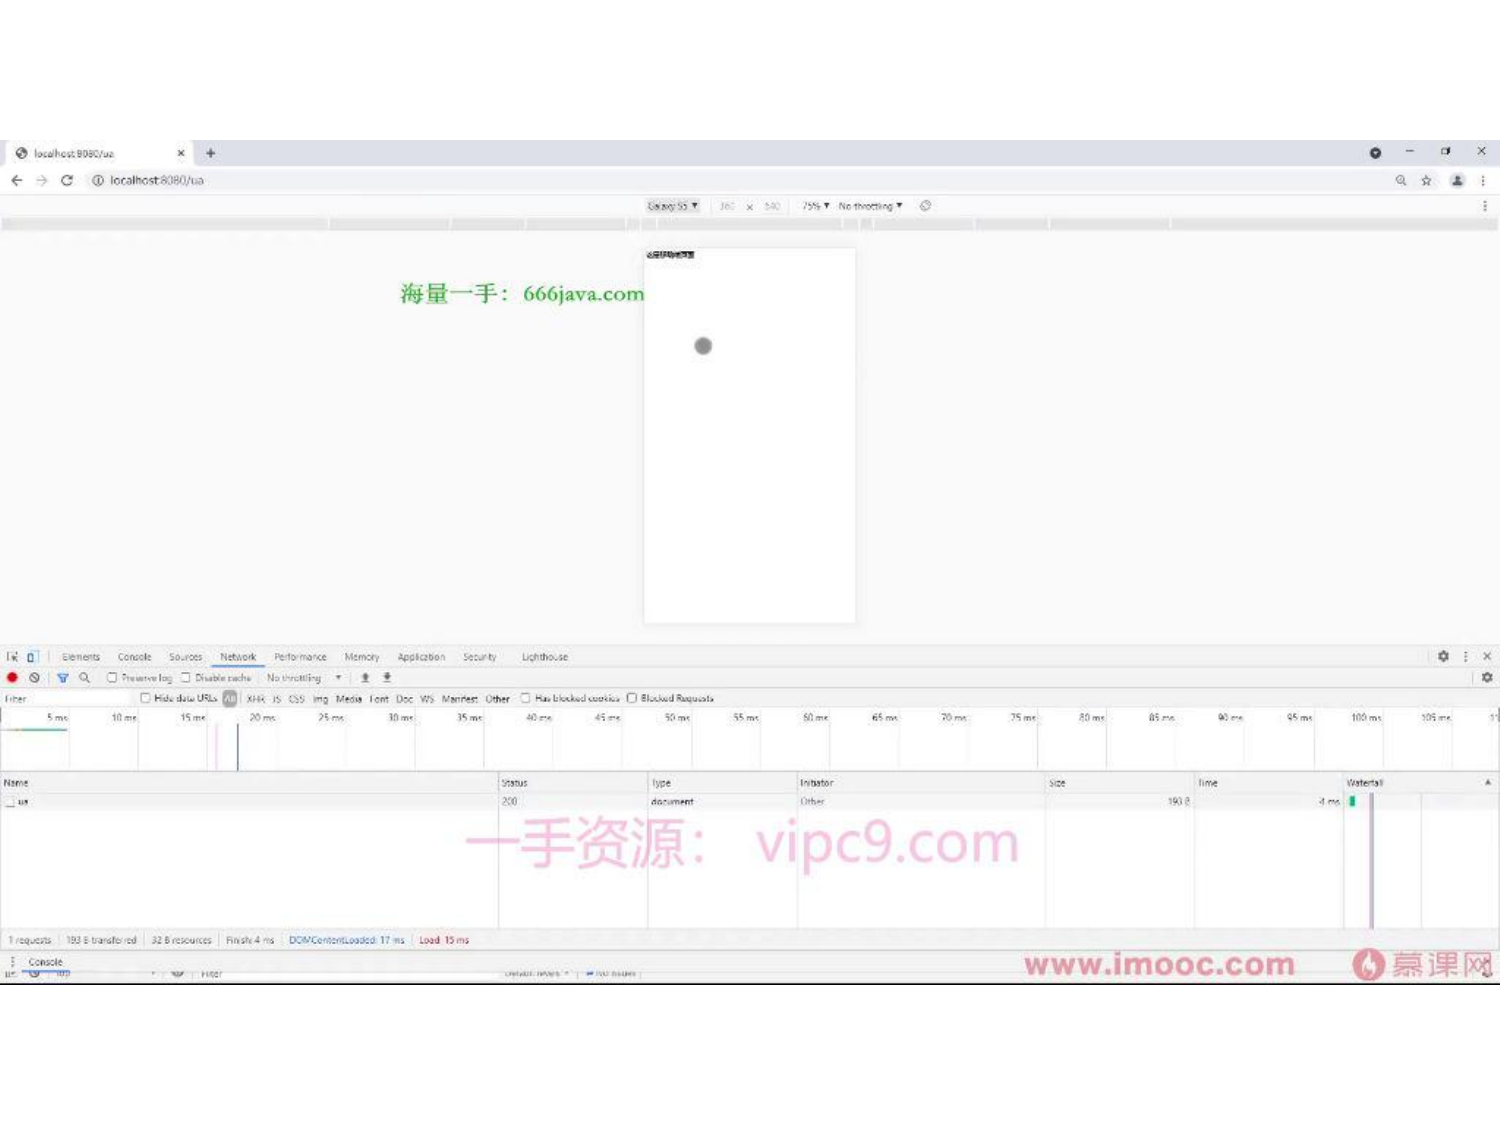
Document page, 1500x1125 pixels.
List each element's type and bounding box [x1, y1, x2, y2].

picture [0, 140, 1500, 985]
